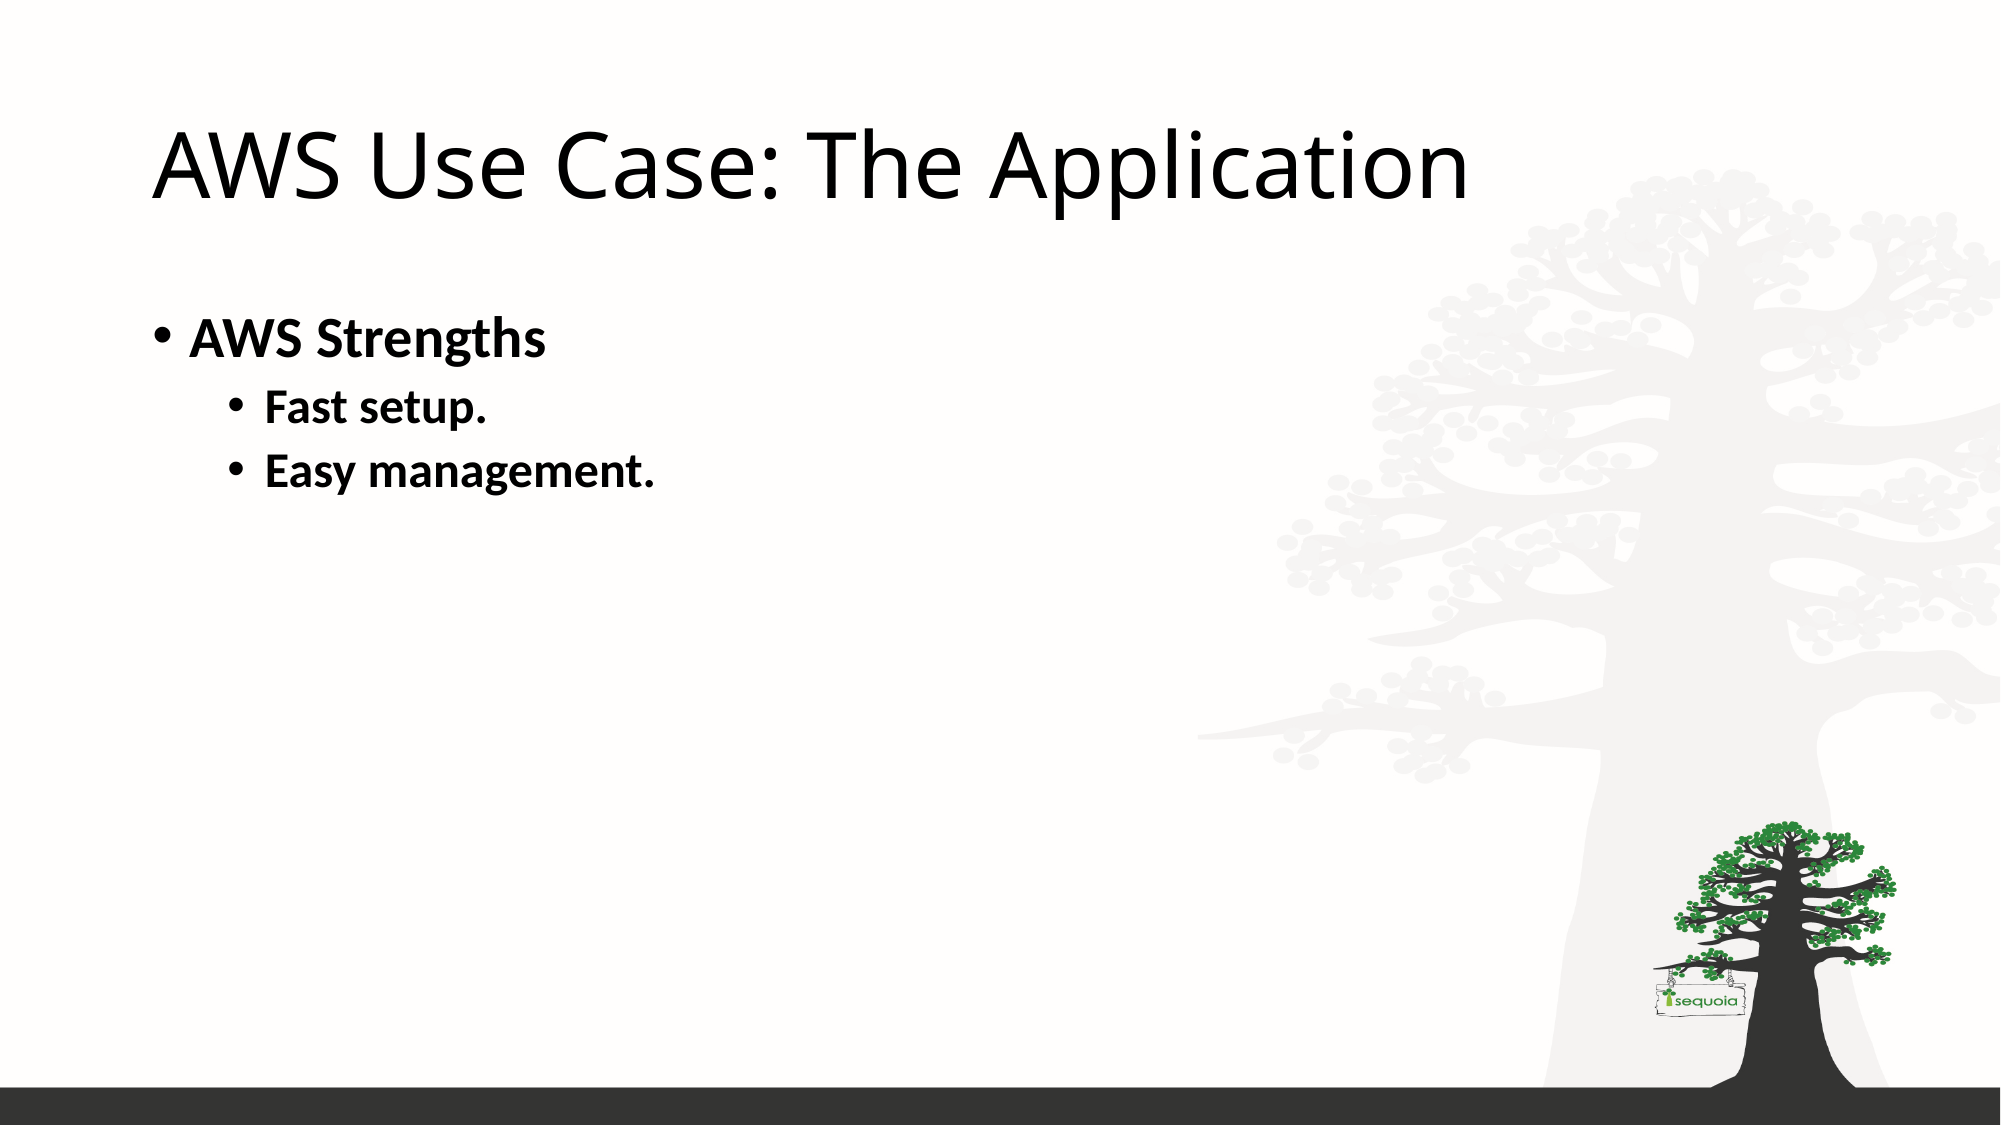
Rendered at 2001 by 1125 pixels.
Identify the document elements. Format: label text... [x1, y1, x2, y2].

list AWS Strengths Fast setup. Easy management. [137, 299, 1863, 1014]
title AWS Use Case: The Application [137, 59, 1863, 278]
picture [0, 0, 2001, 1125]
